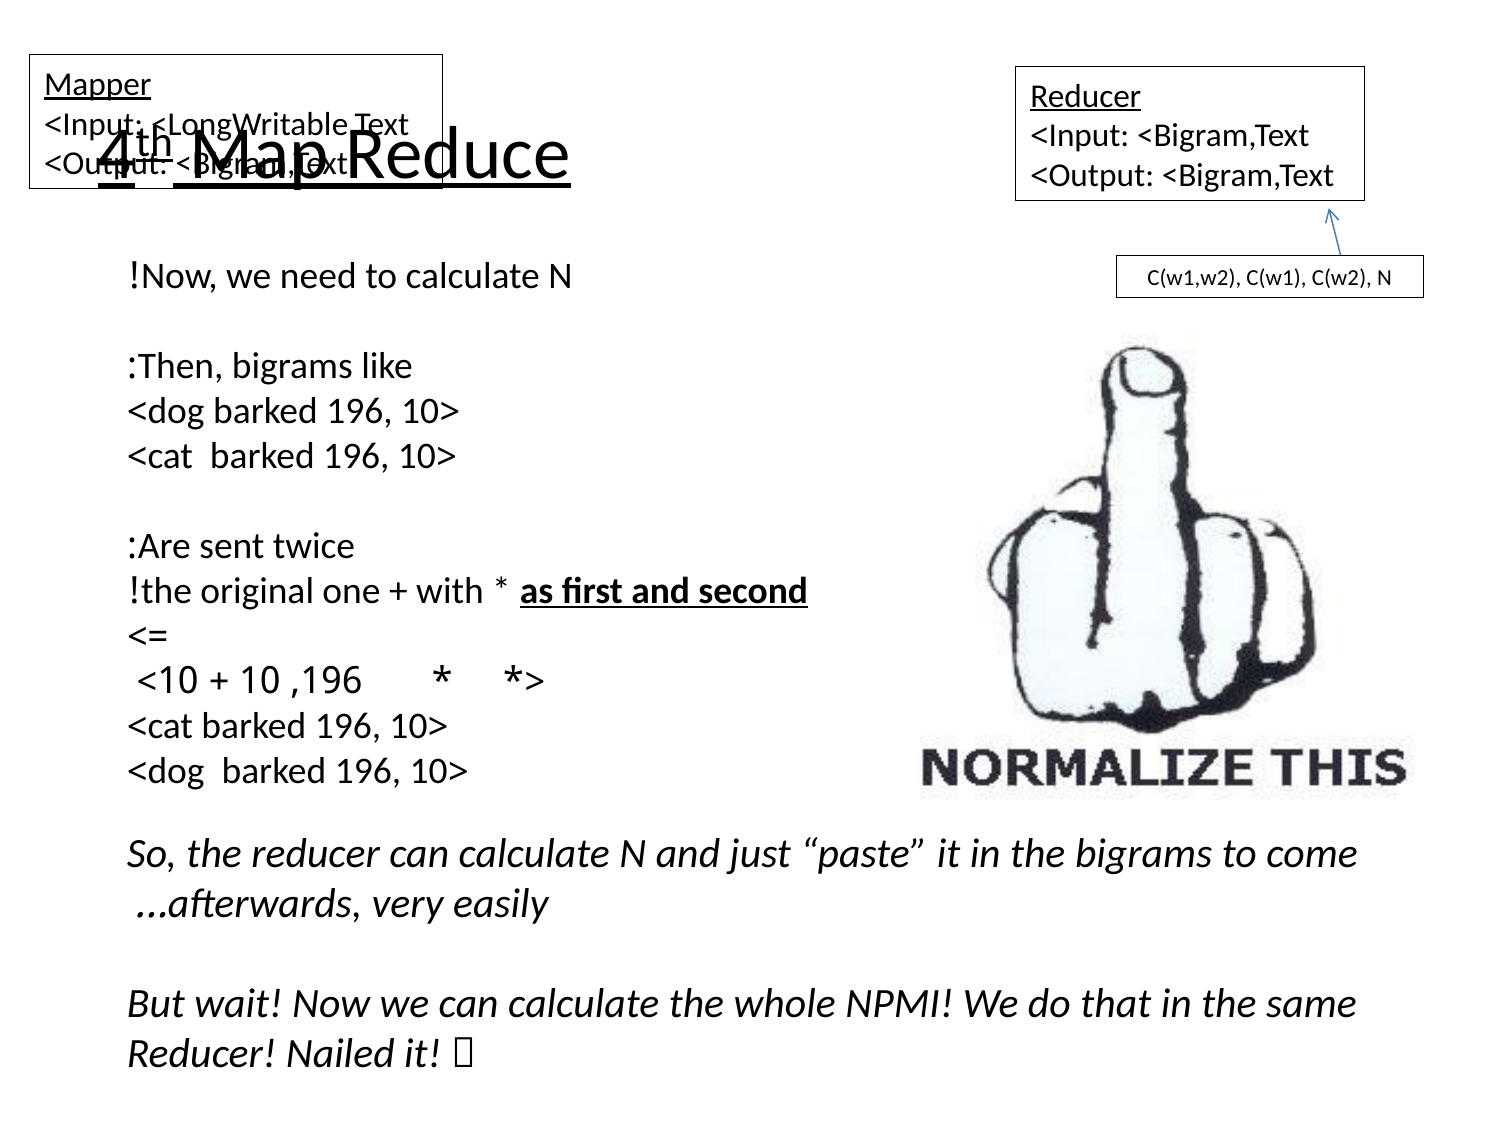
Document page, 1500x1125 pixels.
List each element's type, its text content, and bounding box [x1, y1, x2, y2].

text_box Mapper Input: <LongWritable,Text> Output: <Bigram,Text> [29, 54, 443, 189]
text_box C(w1,w2), C(w1), C(w2), N [1116, 255, 1424, 298]
title 4th Map Reduce [0, 54, 1214, 243]
text_box Reducer Input: <Bigram,Text> Output: <Bigram,Text> [1015, 66, 1365, 201]
text_box Now, we need to calculate N! Then, bigrams like: <dog barked 196, 10> <cat barked 196, 10> Are sent twice: the original one + with * as first and second! => <* * 196, 10 + 10> <cat barked 196, 10> <dog barked 196, 10> So, the reducer can calculate N and just “paste” it in the bigrams to come afterwards, very easily… But wait! Now we can calculate the whole NPMI! We do that in the same Reducer! Nailed it!  [112, 243, 1388, 1125]
picture [903, 302, 1443, 836]
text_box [1328, 207, 1341, 256]
